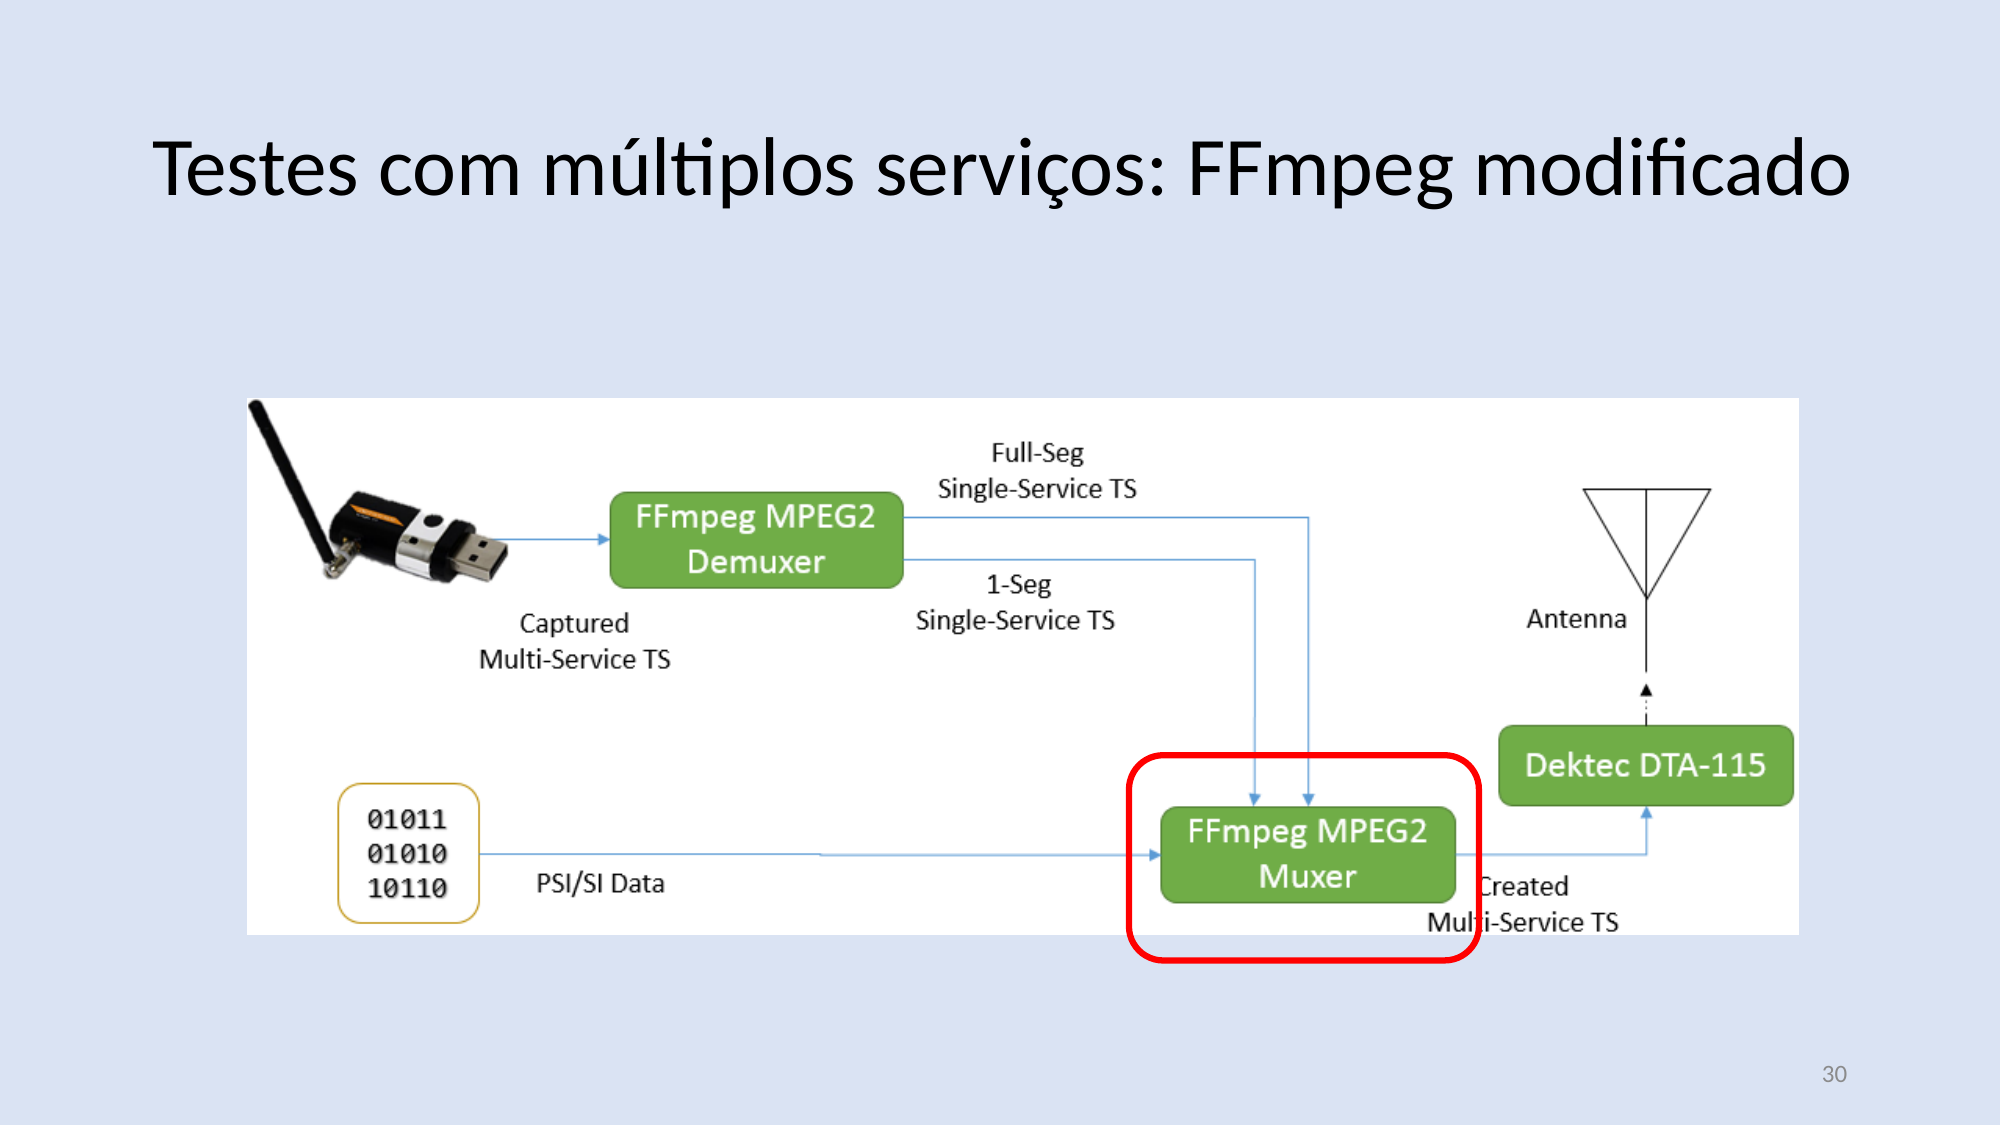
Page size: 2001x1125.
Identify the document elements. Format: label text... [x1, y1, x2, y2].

text_box [162, 324, 1888, 1039]
text_box [1129, 935, 1479, 962]
slide_number 30 [1412, 1042, 1863, 1103]
text_box Testes com múltiplos serviços: FFmpeg modificado [137, 59, 2000, 278]
picture [247, 398, 1799, 935]
